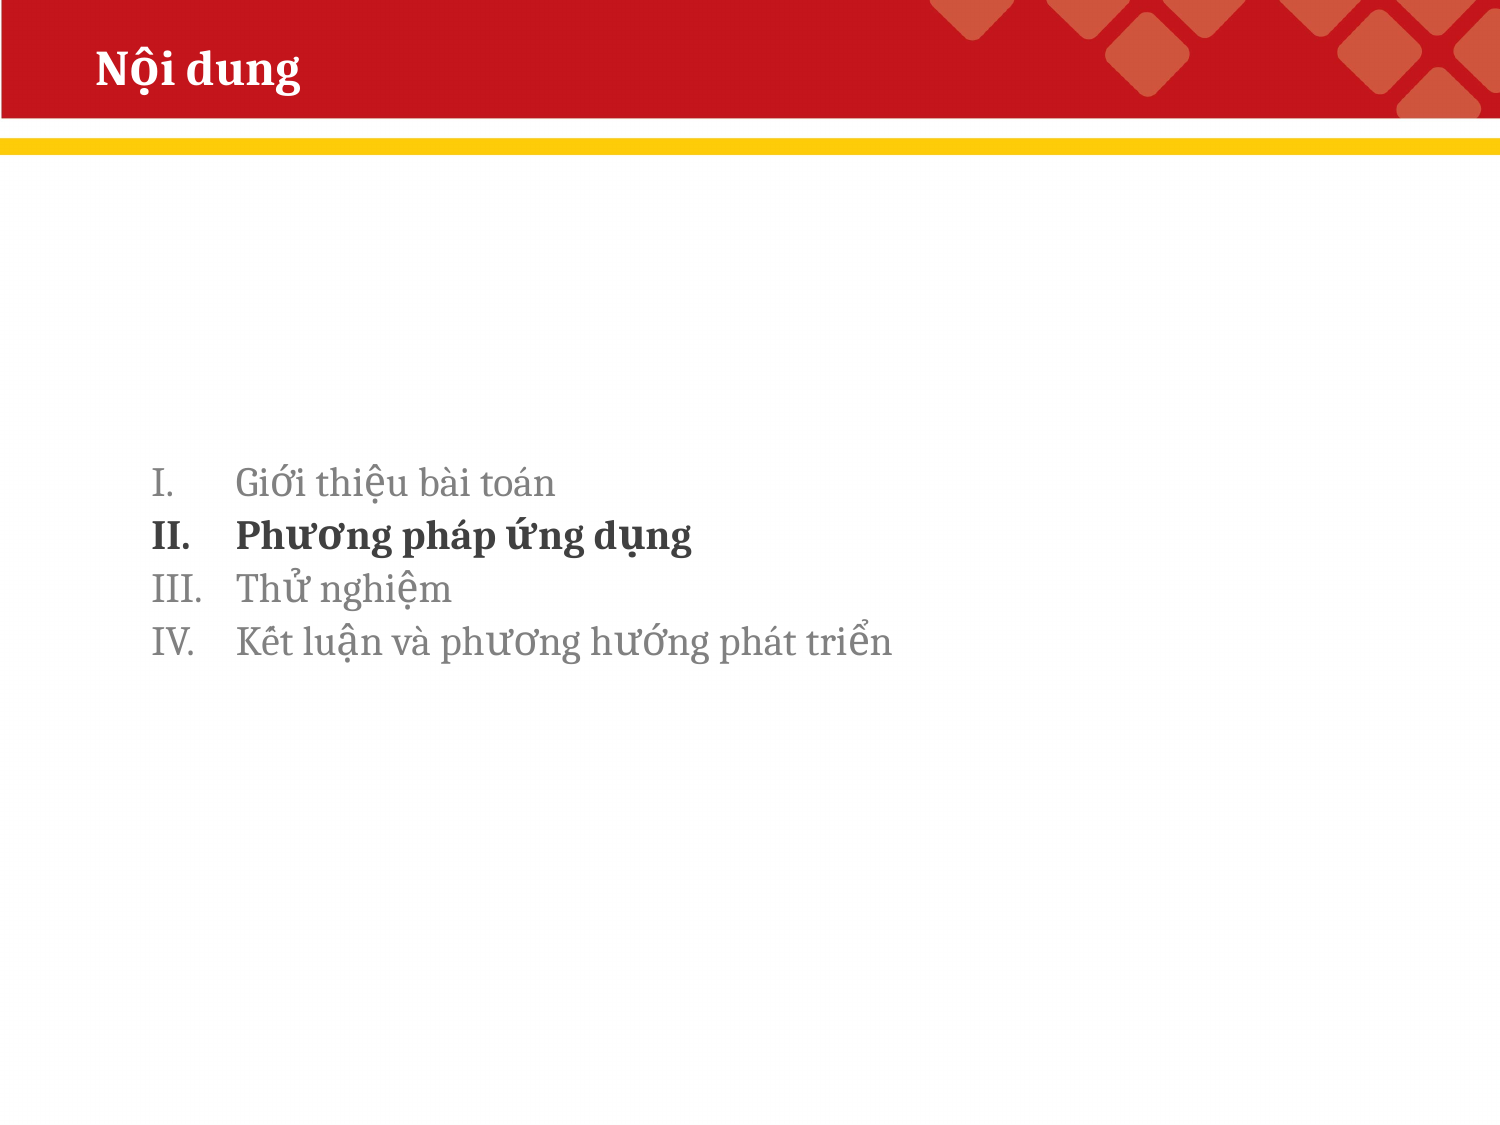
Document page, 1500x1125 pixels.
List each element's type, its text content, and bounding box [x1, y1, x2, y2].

picture [0, 0, 1500, 1125]
list Giới thiệu bài toán Phương pháp ứng dụng Thử nghiệm Kết luận và phương hướng phát triển [80, 195, 1306, 929]
title Nội dung [80, 0, 1397, 140]
